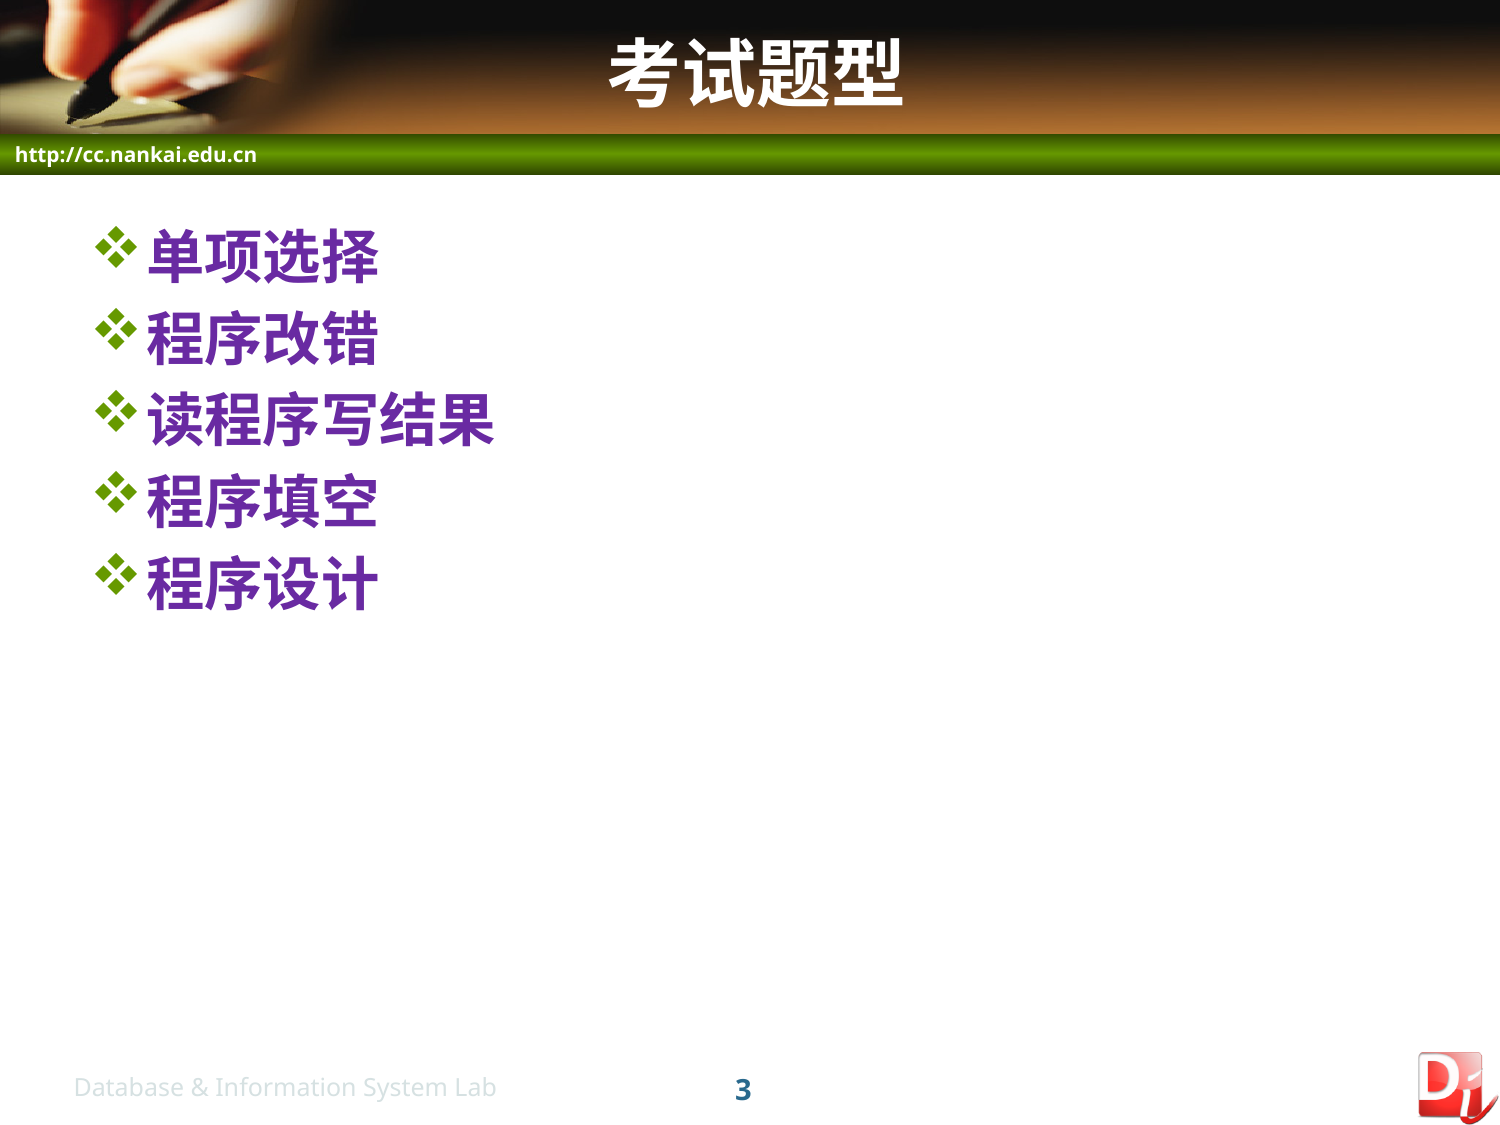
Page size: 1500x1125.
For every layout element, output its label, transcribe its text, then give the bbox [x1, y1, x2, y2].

picture [0, 0, 1500, 134]
title 考试题型 [74, 24, 1438, 118]
slide_number 3 [607, 1063, 880, 1112]
footer Database & Information System Lab [58, 1064, 598, 1114]
list 单项选择 程序改错 读程序写结果 程序填空 程序设计 [74, 212, 1413, 1038]
picture [1417, 1052, 1500, 1125]
